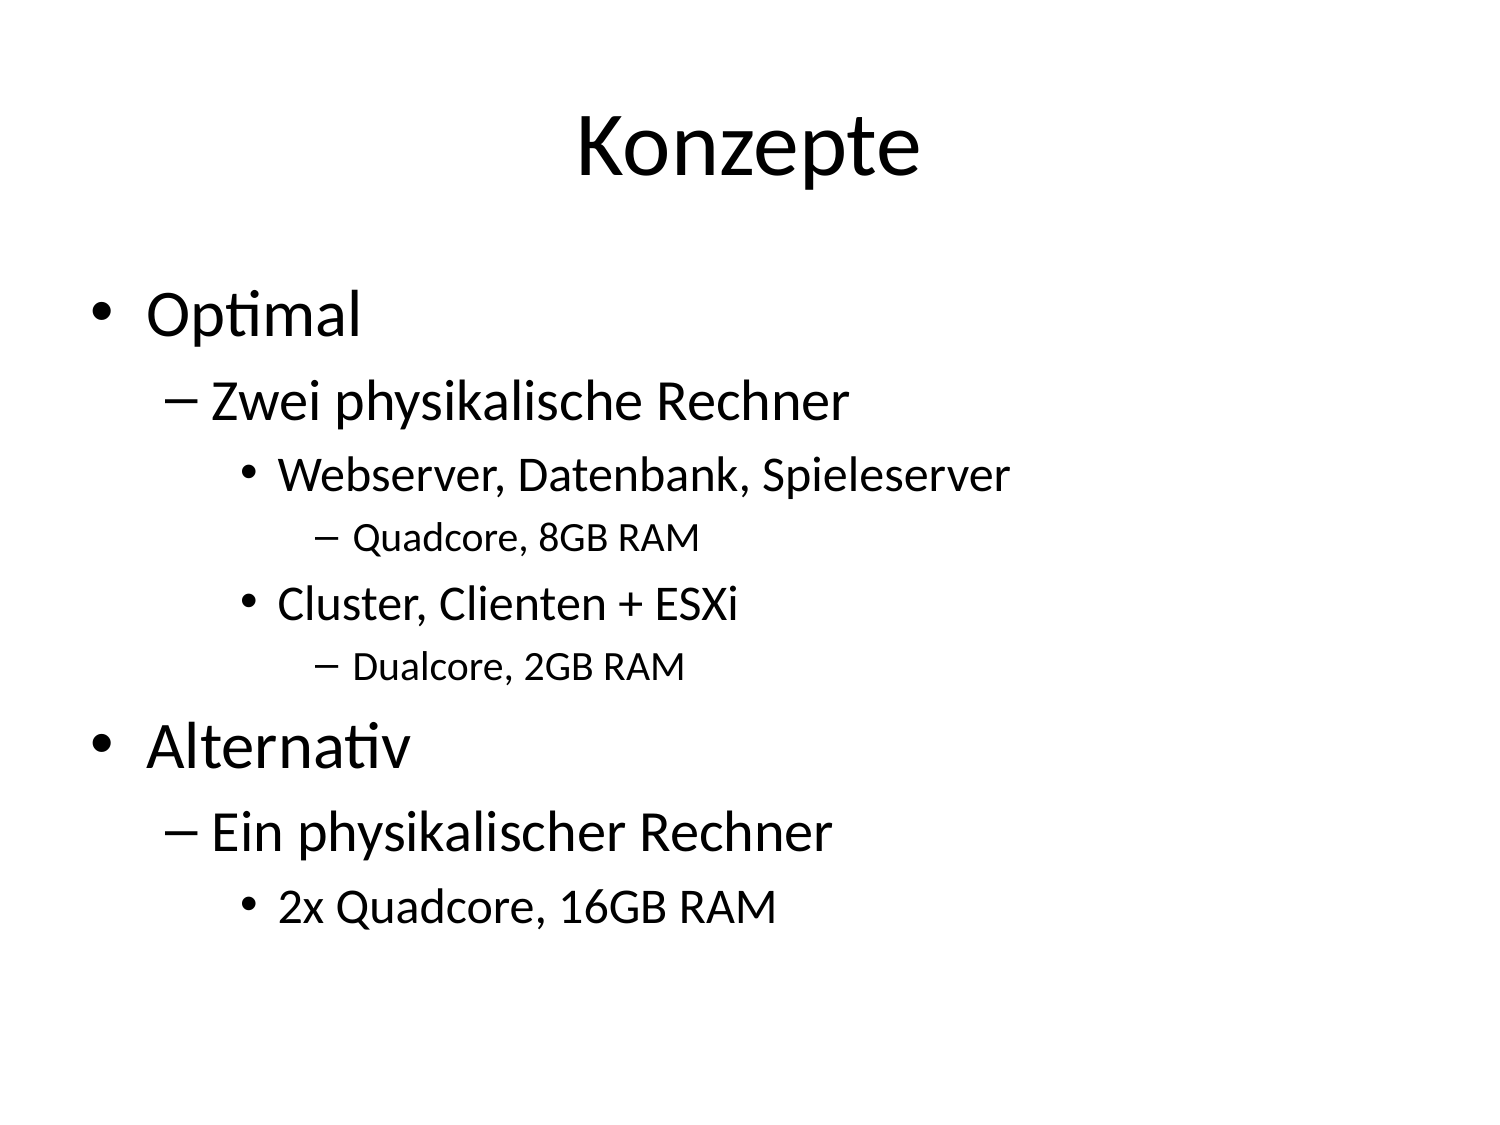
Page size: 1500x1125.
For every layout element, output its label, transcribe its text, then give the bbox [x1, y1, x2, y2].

title Konzepte [75, 45, 1425, 233]
list Optimal Zwei physikalische Rechner Webserver, Datenbank, Spieleserver Quadcore, 8GB RAM Cluster, Clienten + ESXi Dualcore, 2GB RAM Alternativ Ein physikalischer Rechner 2x Quadcore, 16GB RAM [75, 262, 1425, 1005]
